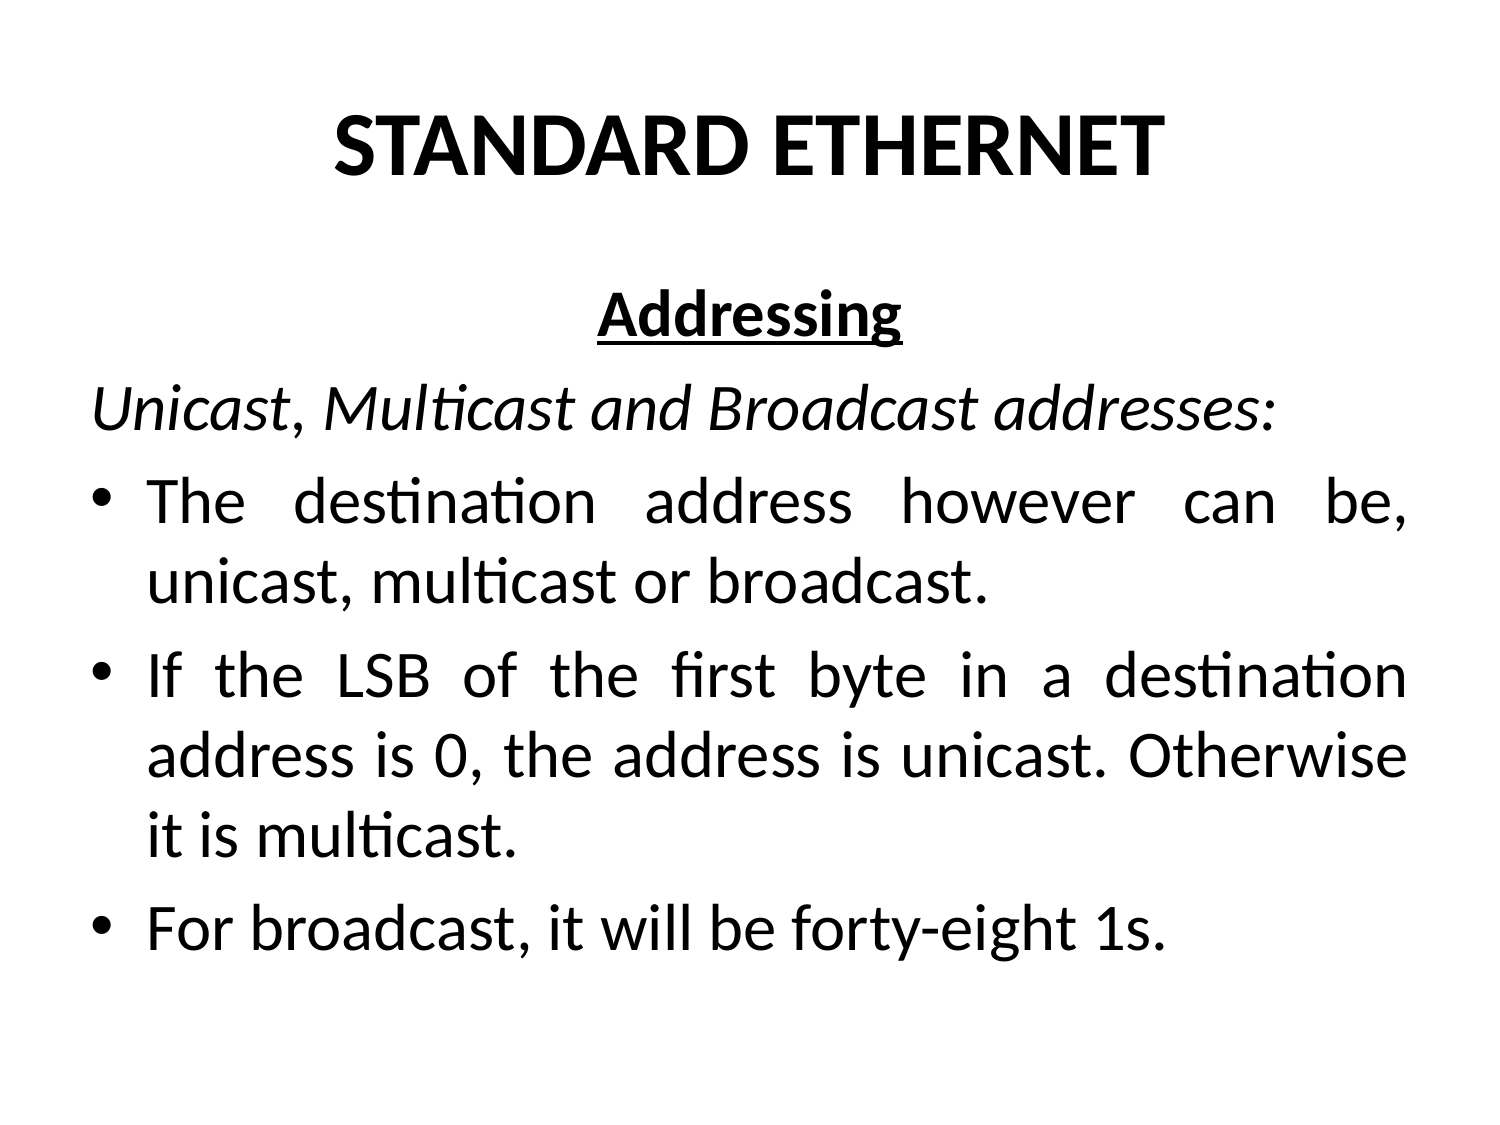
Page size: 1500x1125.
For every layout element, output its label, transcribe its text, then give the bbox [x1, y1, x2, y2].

title STANDARD ETHERNET [75, 45, 1425, 233]
list Addressing Unicast, Multicast and Broadcast addresses: The destination address however can be, unicast, multicast or broadcast. If the LSB of the first byte in a destination address is 0, the address is unicast. Otherwise it is multicast. For broadcast, it will be forty-eight 1s. [75, 262, 1425, 1005]
